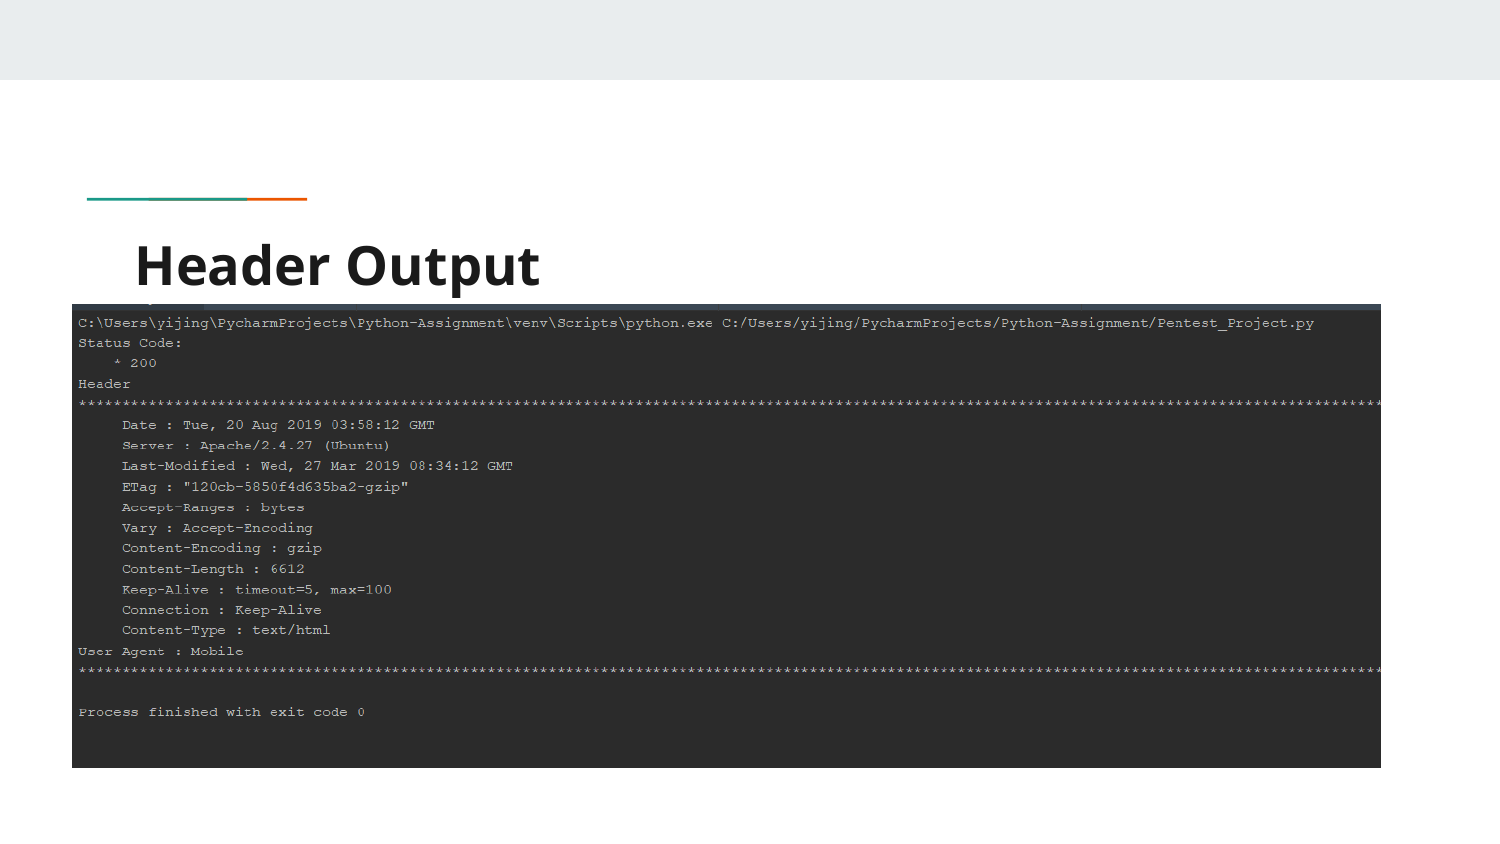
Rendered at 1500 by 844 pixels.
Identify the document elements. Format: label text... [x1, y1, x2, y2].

picture [72, 303, 1382, 769]
title Header Output [119, 216, 1381, 302]
